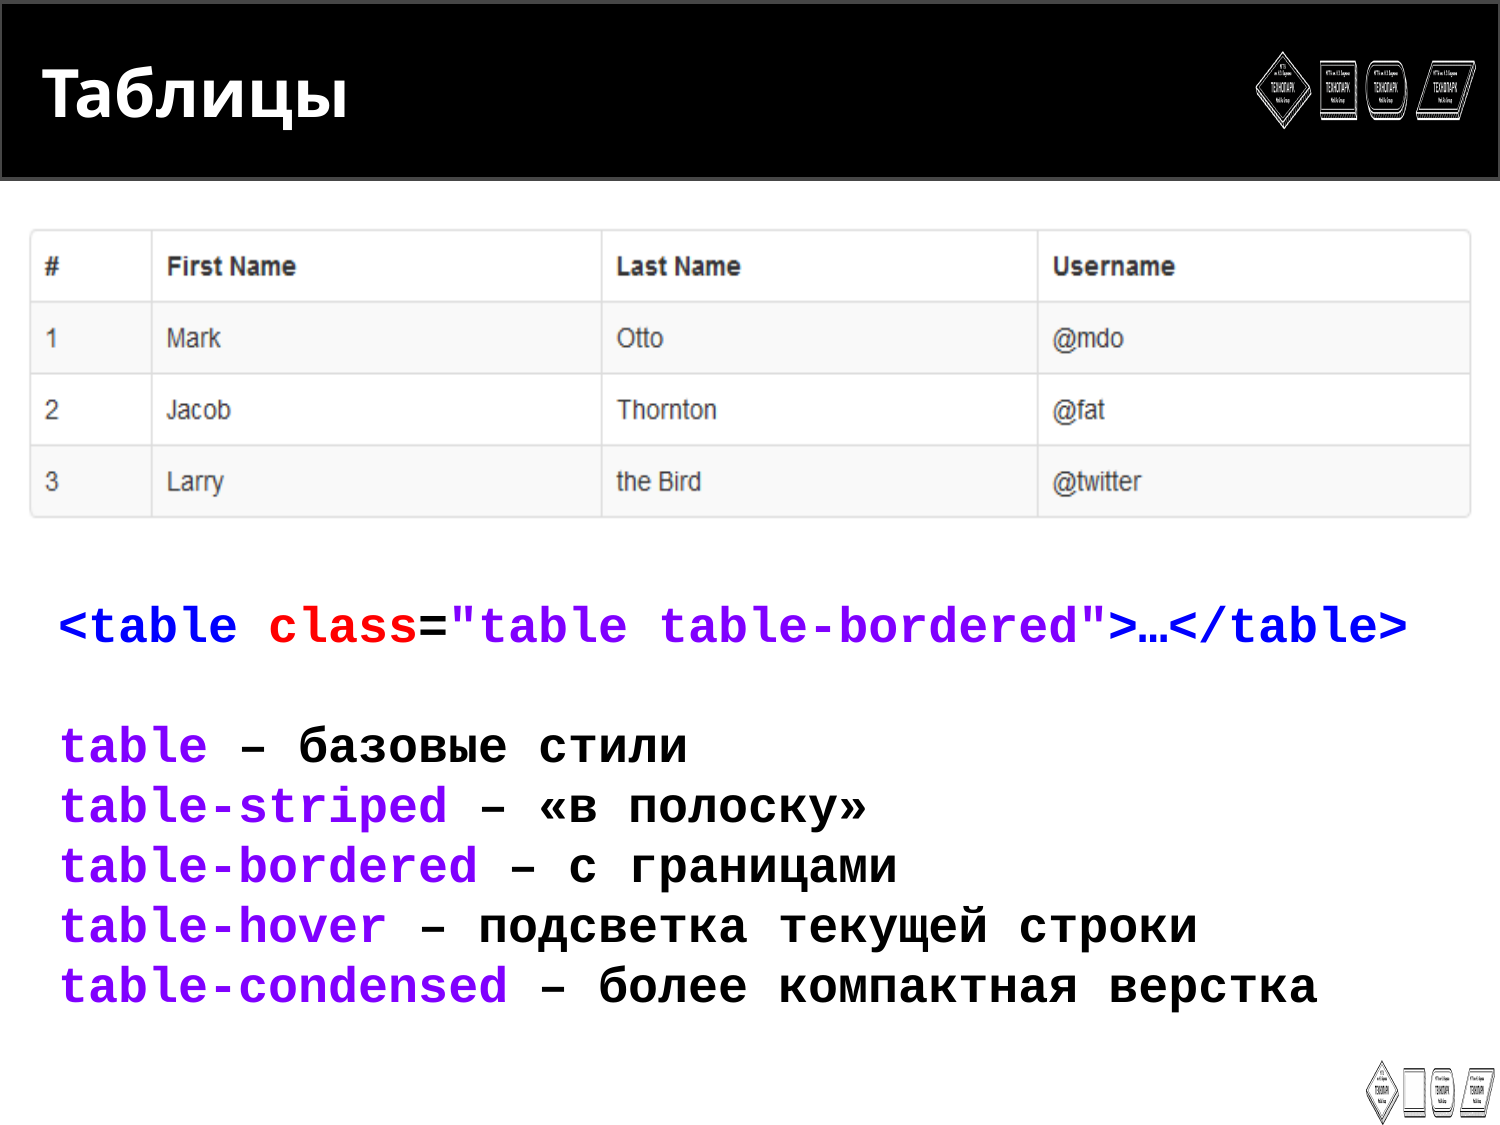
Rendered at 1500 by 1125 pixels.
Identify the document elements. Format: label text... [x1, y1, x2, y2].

text_box Таблицы [26, 15, 1250, 166]
text_box <table class="table table-bordered">…</table> table – базовые стили table-striped – «в полоску» table-bordered – с границами table-hover – подсветка текущей строки table-condensed – более компактная верстка [43, 585, 1460, 1063]
picture [1250, 19, 1492, 161]
picture [1366, 1060, 1495, 1125]
picture [20, 216, 1483, 532]
